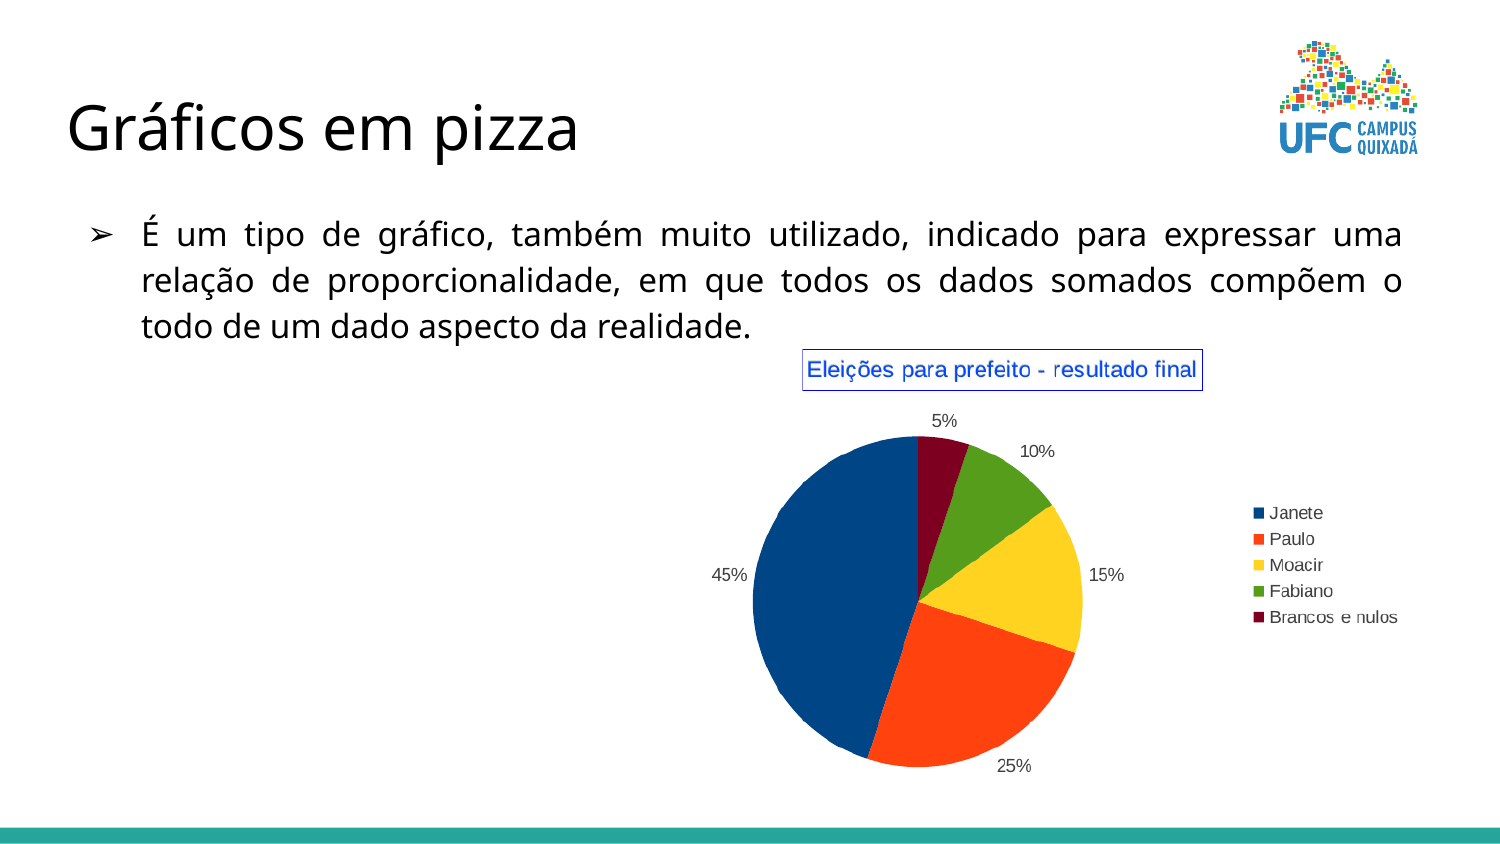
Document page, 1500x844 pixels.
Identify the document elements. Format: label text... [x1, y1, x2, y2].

title Gráficos em pizza [51, 72, 1449, 174]
picture [1236, 19, 1456, 175]
picture [701, 341, 1413, 789]
list É um tipo de gráfico, também muito utilizado, indicado para expressar uma relação de proporcionalidade, em que todos os dados somados compõem o todo de um dado aspecto da realidade. [51, 192, 1421, 750]
